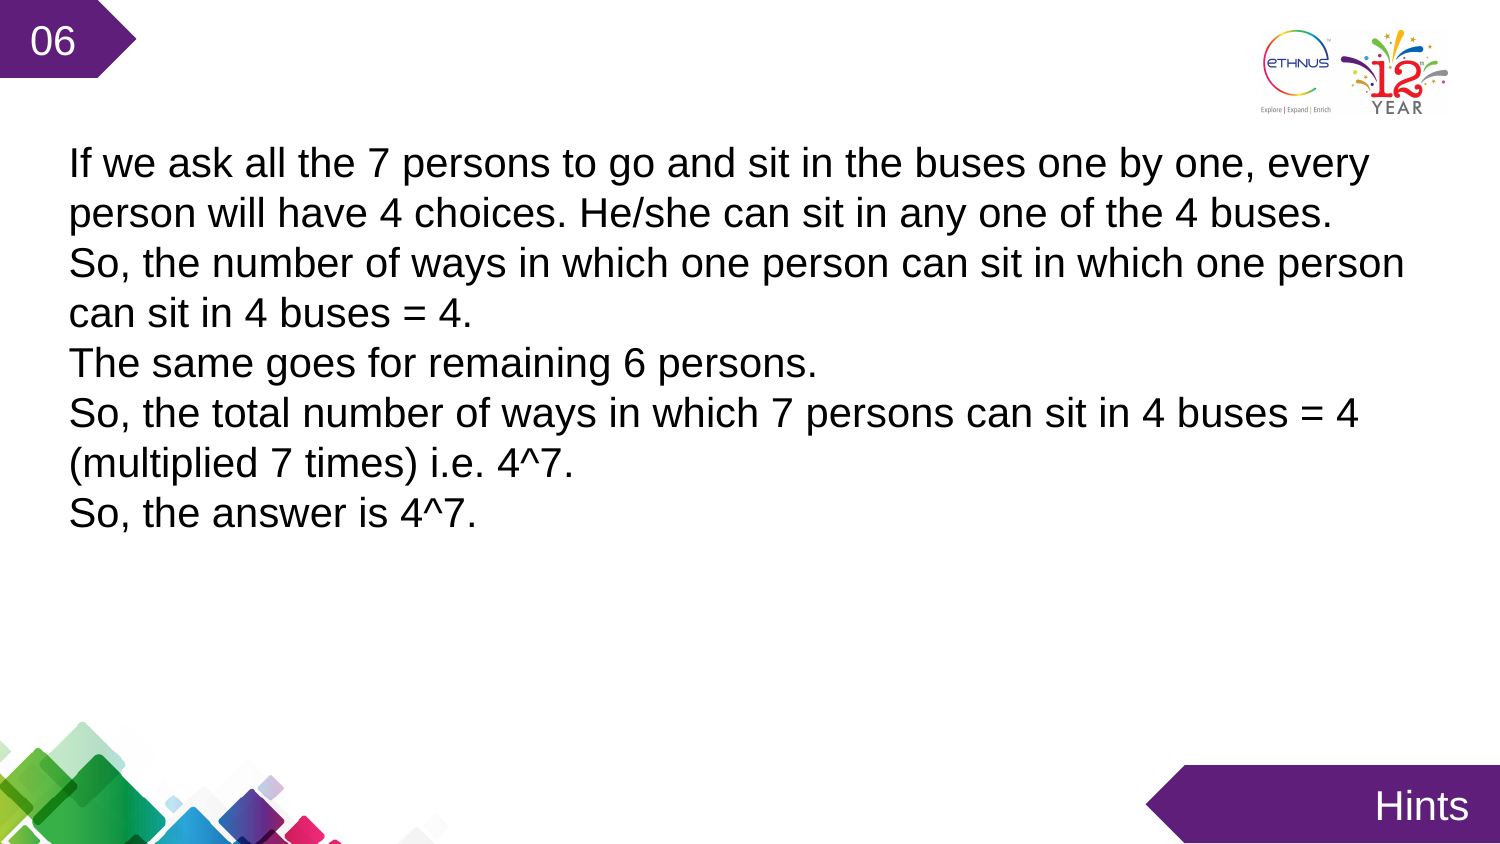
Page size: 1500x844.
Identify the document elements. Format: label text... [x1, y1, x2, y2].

picture [1261, 29, 1448, 115]
picture [0, 706, 732, 844]
text_box If we ask all the 7 persons to go and sit in the buses one by one, every person will have 4 choices. He/she can sit in any one of the 4 buses. So, the number of ways in which one person can sit in which one person can sit in 4 buses = 4. The same goes for remaining 6 persons. So, the total number of ways in which 7 persons can sit in 4 buses = 4 (multiplied 7 times) i.e. 4^7. So, the answer is 4^7. [53, 128, 1447, 548]
text_box 06 [0, 0, 137, 78]
text_box Hints [1145, 765, 1500, 844]
